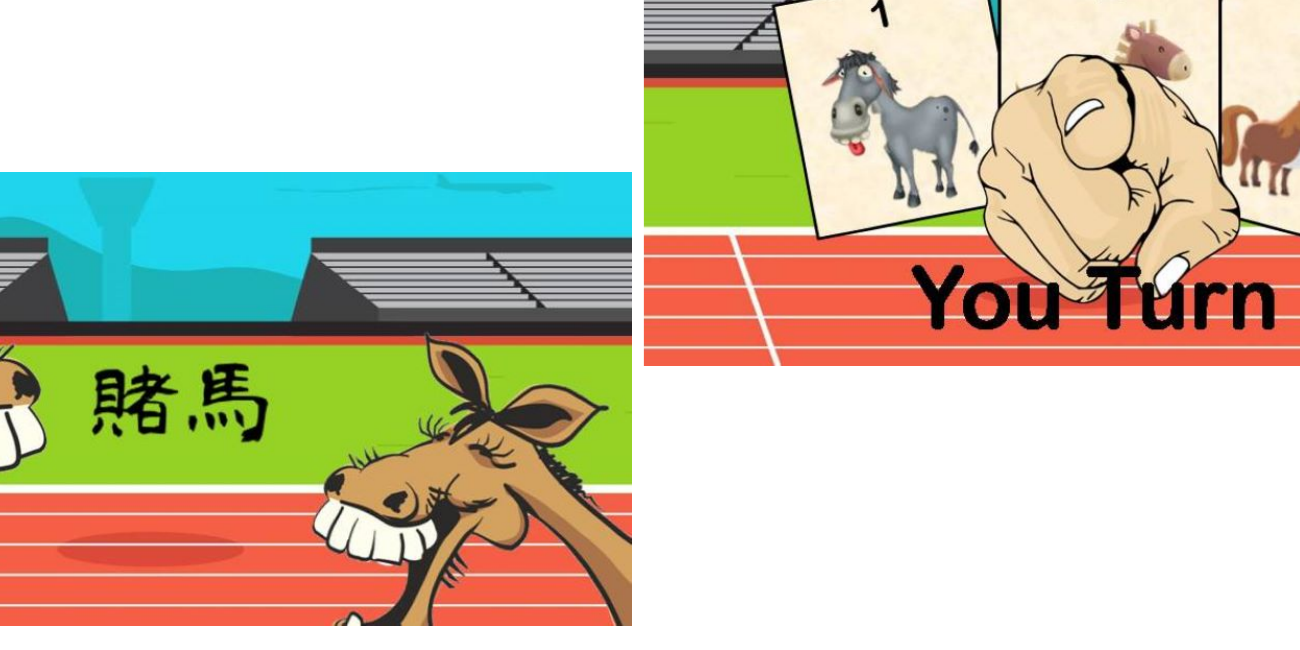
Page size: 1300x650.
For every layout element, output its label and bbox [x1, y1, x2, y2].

picture [643, 0, 1300, 366]
picture [0, 172, 632, 626]
